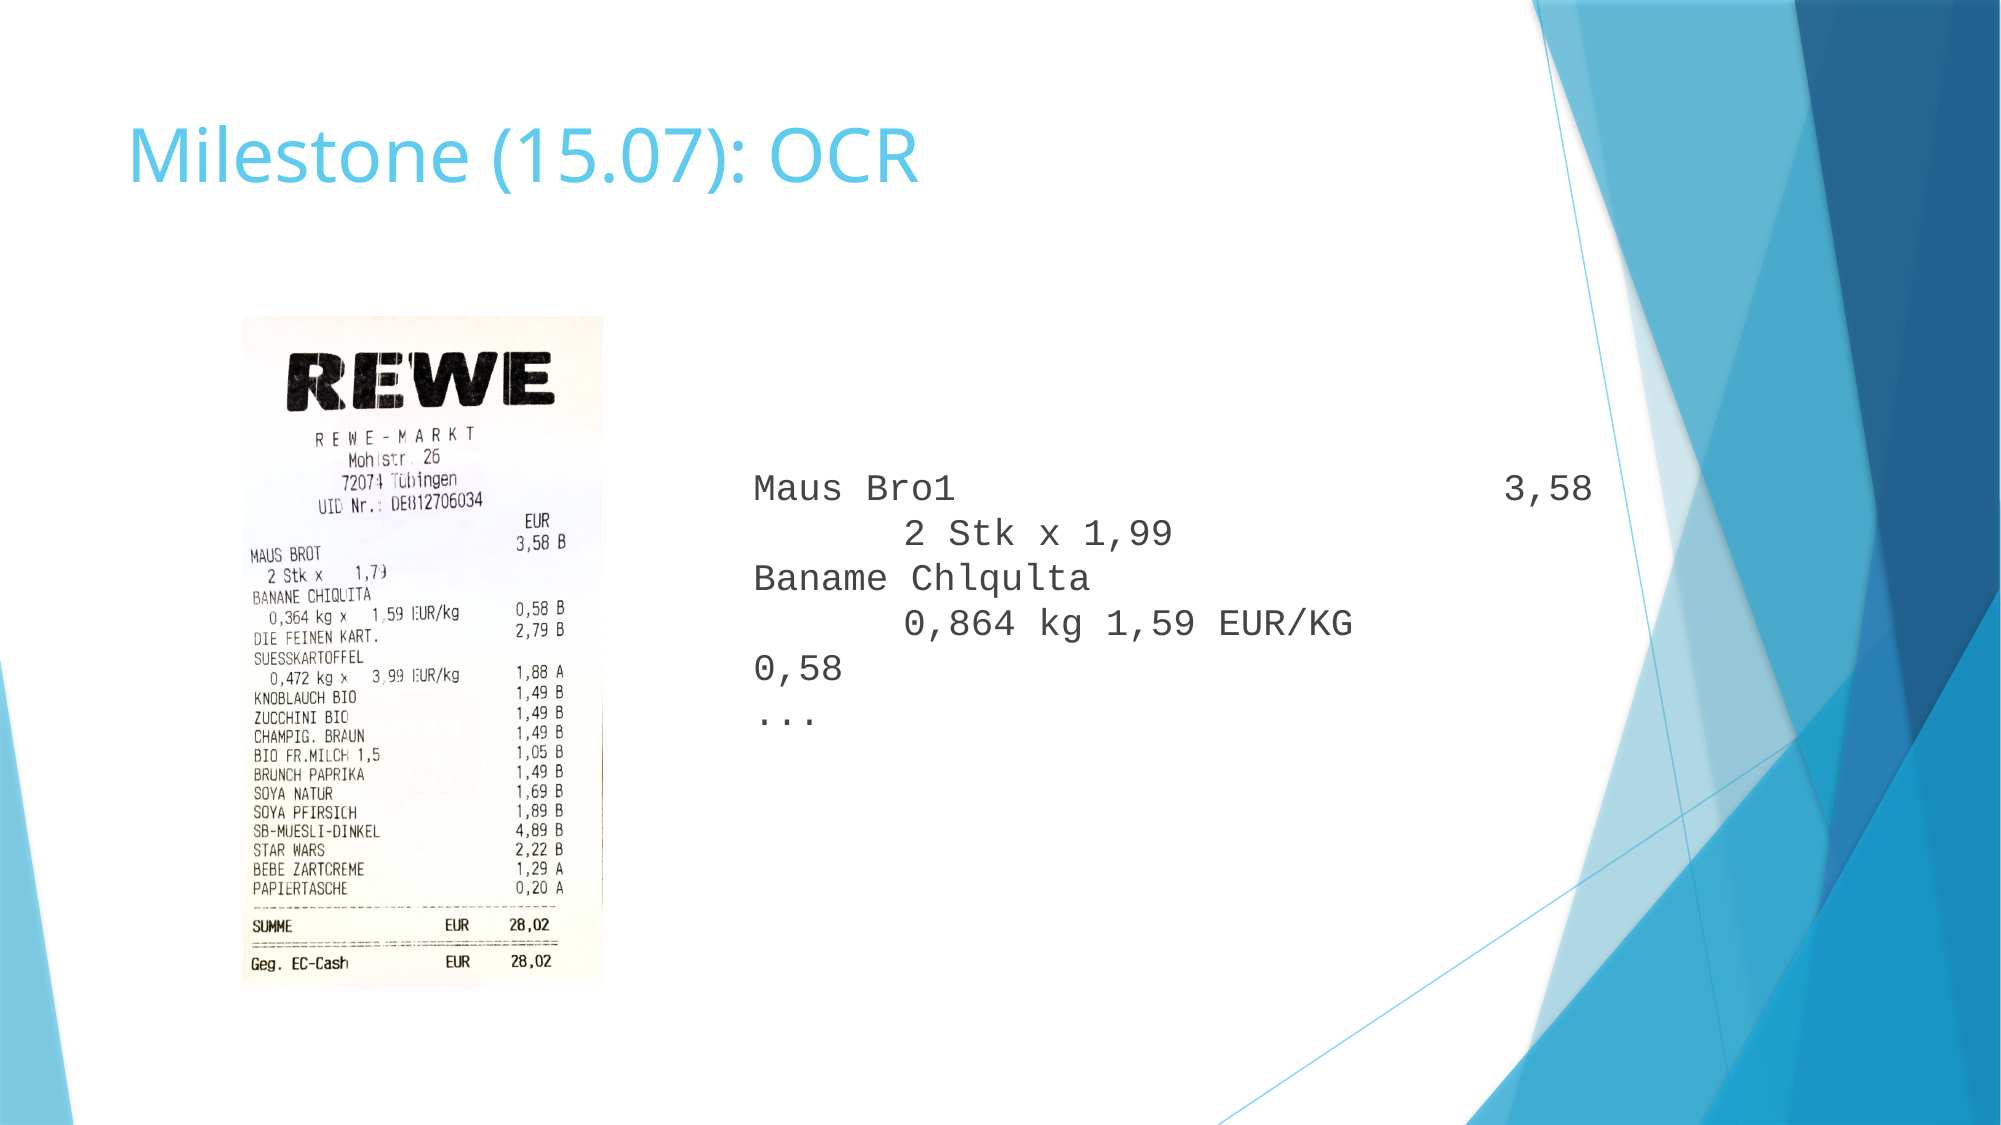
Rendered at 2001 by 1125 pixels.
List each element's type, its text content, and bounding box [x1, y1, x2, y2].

text_box Maus Bro1 3,58 2 Stk x 1,99 Baname Chlqulta 0,864 kg 1,59 EUR/KG 0,58 ... [738, 455, 1739, 786]
picture [241, 316, 608, 989]
title Milestone (15.07): OCR [111, 99, 1522, 317]
